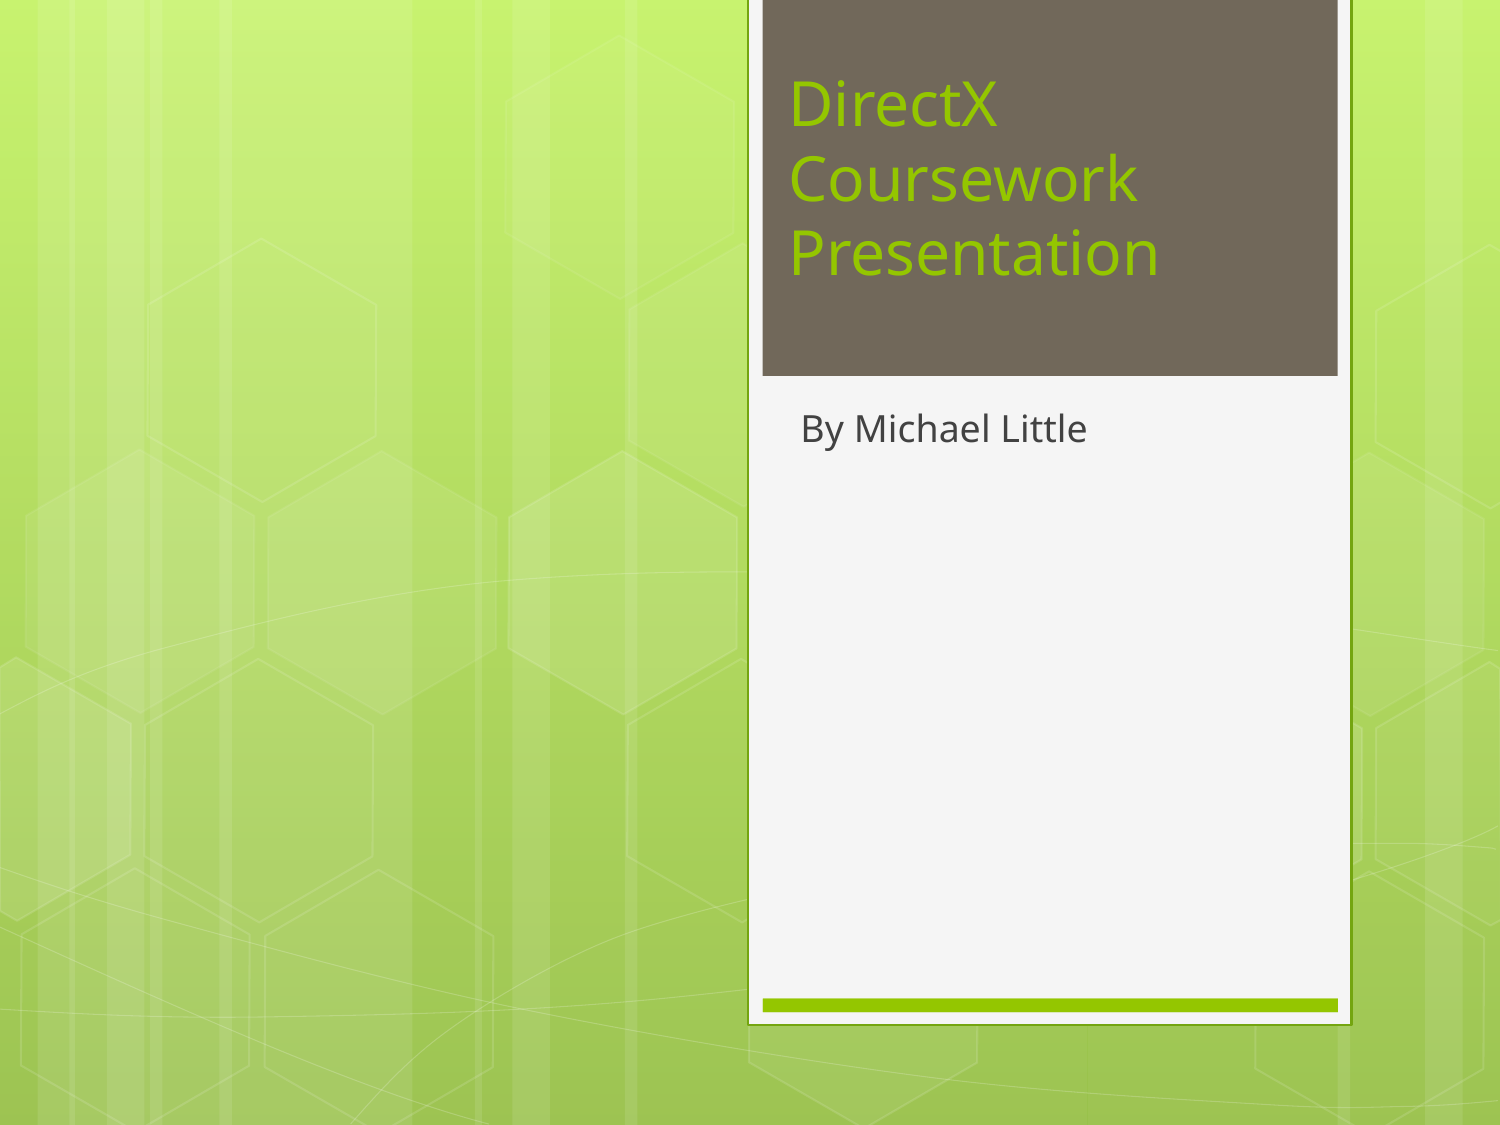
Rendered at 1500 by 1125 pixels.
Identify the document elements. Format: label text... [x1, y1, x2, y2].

title DirectX Coursework Presentation [773, 54, 1264, 296]
subtitle By Michael Little [785, 397, 1211, 685]
